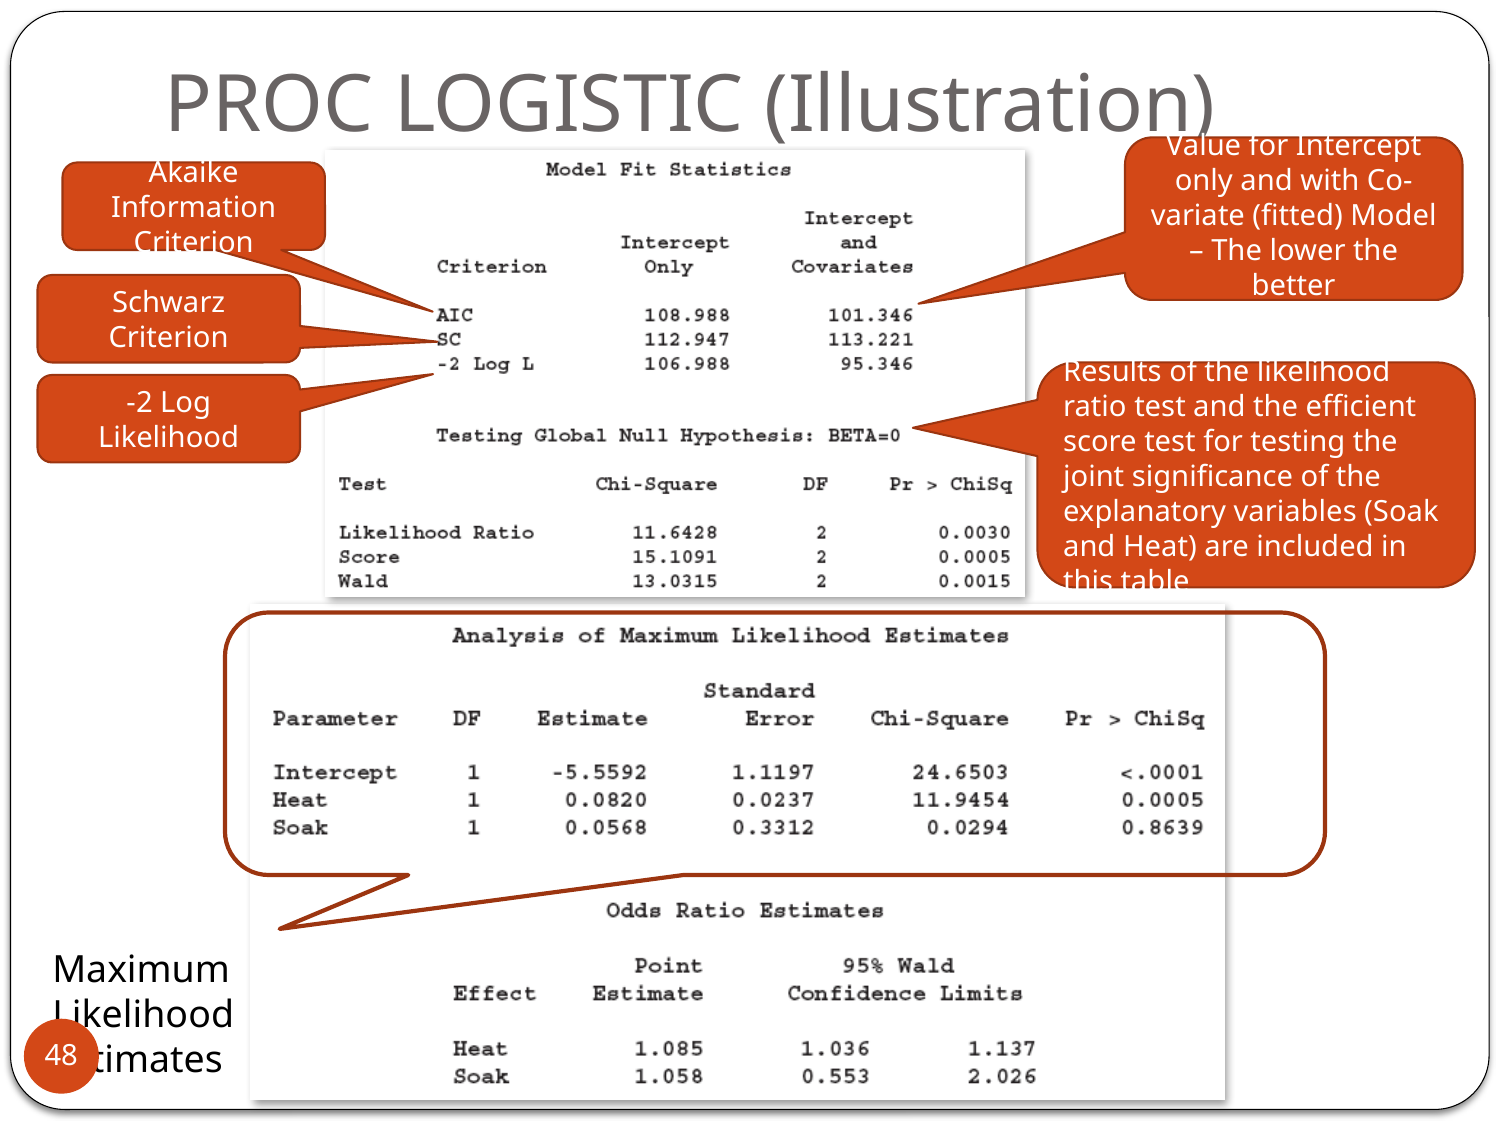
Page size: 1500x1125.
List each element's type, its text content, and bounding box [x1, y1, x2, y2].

title PROC LOGISTIC (Illustration) [150, 45, 1425, 163]
text_box Akaike Information Criterion [61, 161, 318, 281]
text_box [223, 619, 243, 868]
text_box Maximum Likelihood Estimates [37, 937, 243, 1088]
slide_number 48 [23, 1018, 99, 1094]
text_box Schwarz Criterion [36, 273, 318, 364]
text_box [1230, 611, 1327, 877]
text_box Results of the likelihood ratio test and the efficient score test for testing the joint significance of the explanatory variables (Soak and Heat) are included in this table [1030, 361, 1476, 589]
text_box -2 Log Likelihood [36, 373, 318, 464]
picture [324, 149, 1026, 597]
picture [249, 603, 1226, 1101]
text_box Value for Intercept only and with Co-variate (fitted) Model – The lower the better [1030, 136, 1464, 301]
